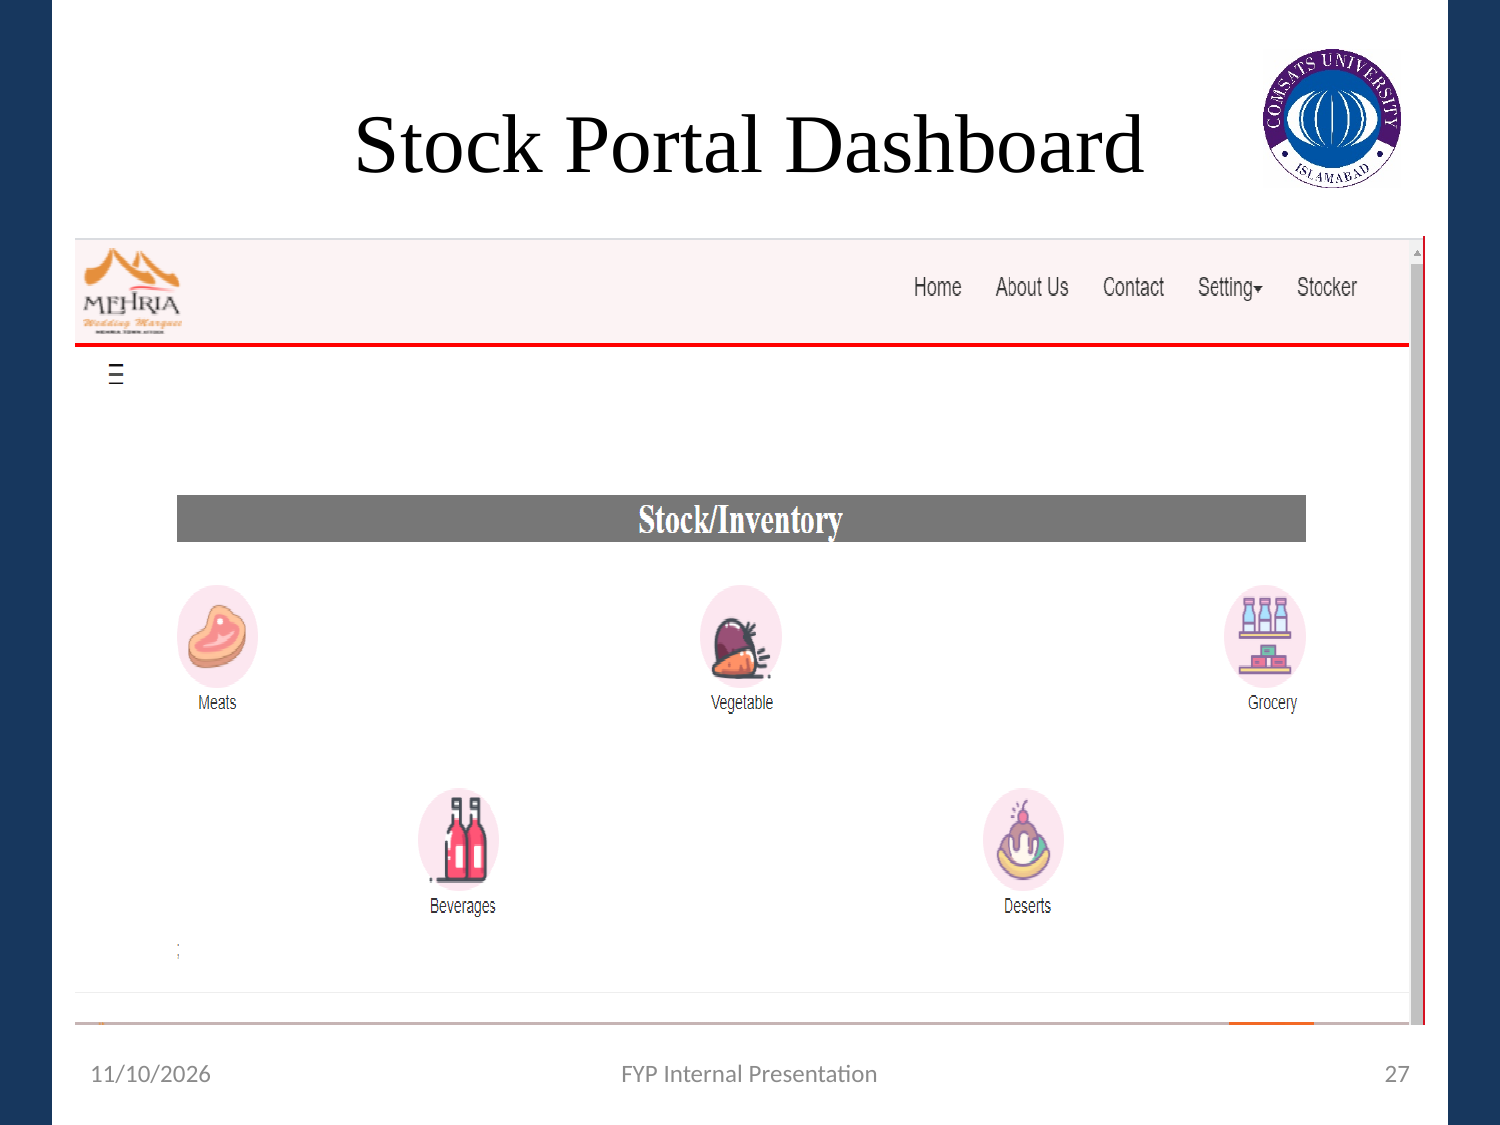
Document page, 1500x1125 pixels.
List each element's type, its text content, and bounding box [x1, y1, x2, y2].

slide_number 27 [1074, 1042, 1425, 1103]
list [74, 236, 1426, 1026]
text_box [0, 0, 52, 1125]
title Stock Portal Dashboard [75, 45, 1425, 233]
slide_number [75, 1042, 425, 1103]
text_box [1448, 0, 1500, 1125]
footer FYP Internal Presentation [512, 1042, 988, 1103]
picture [1262, 49, 1402, 188]
